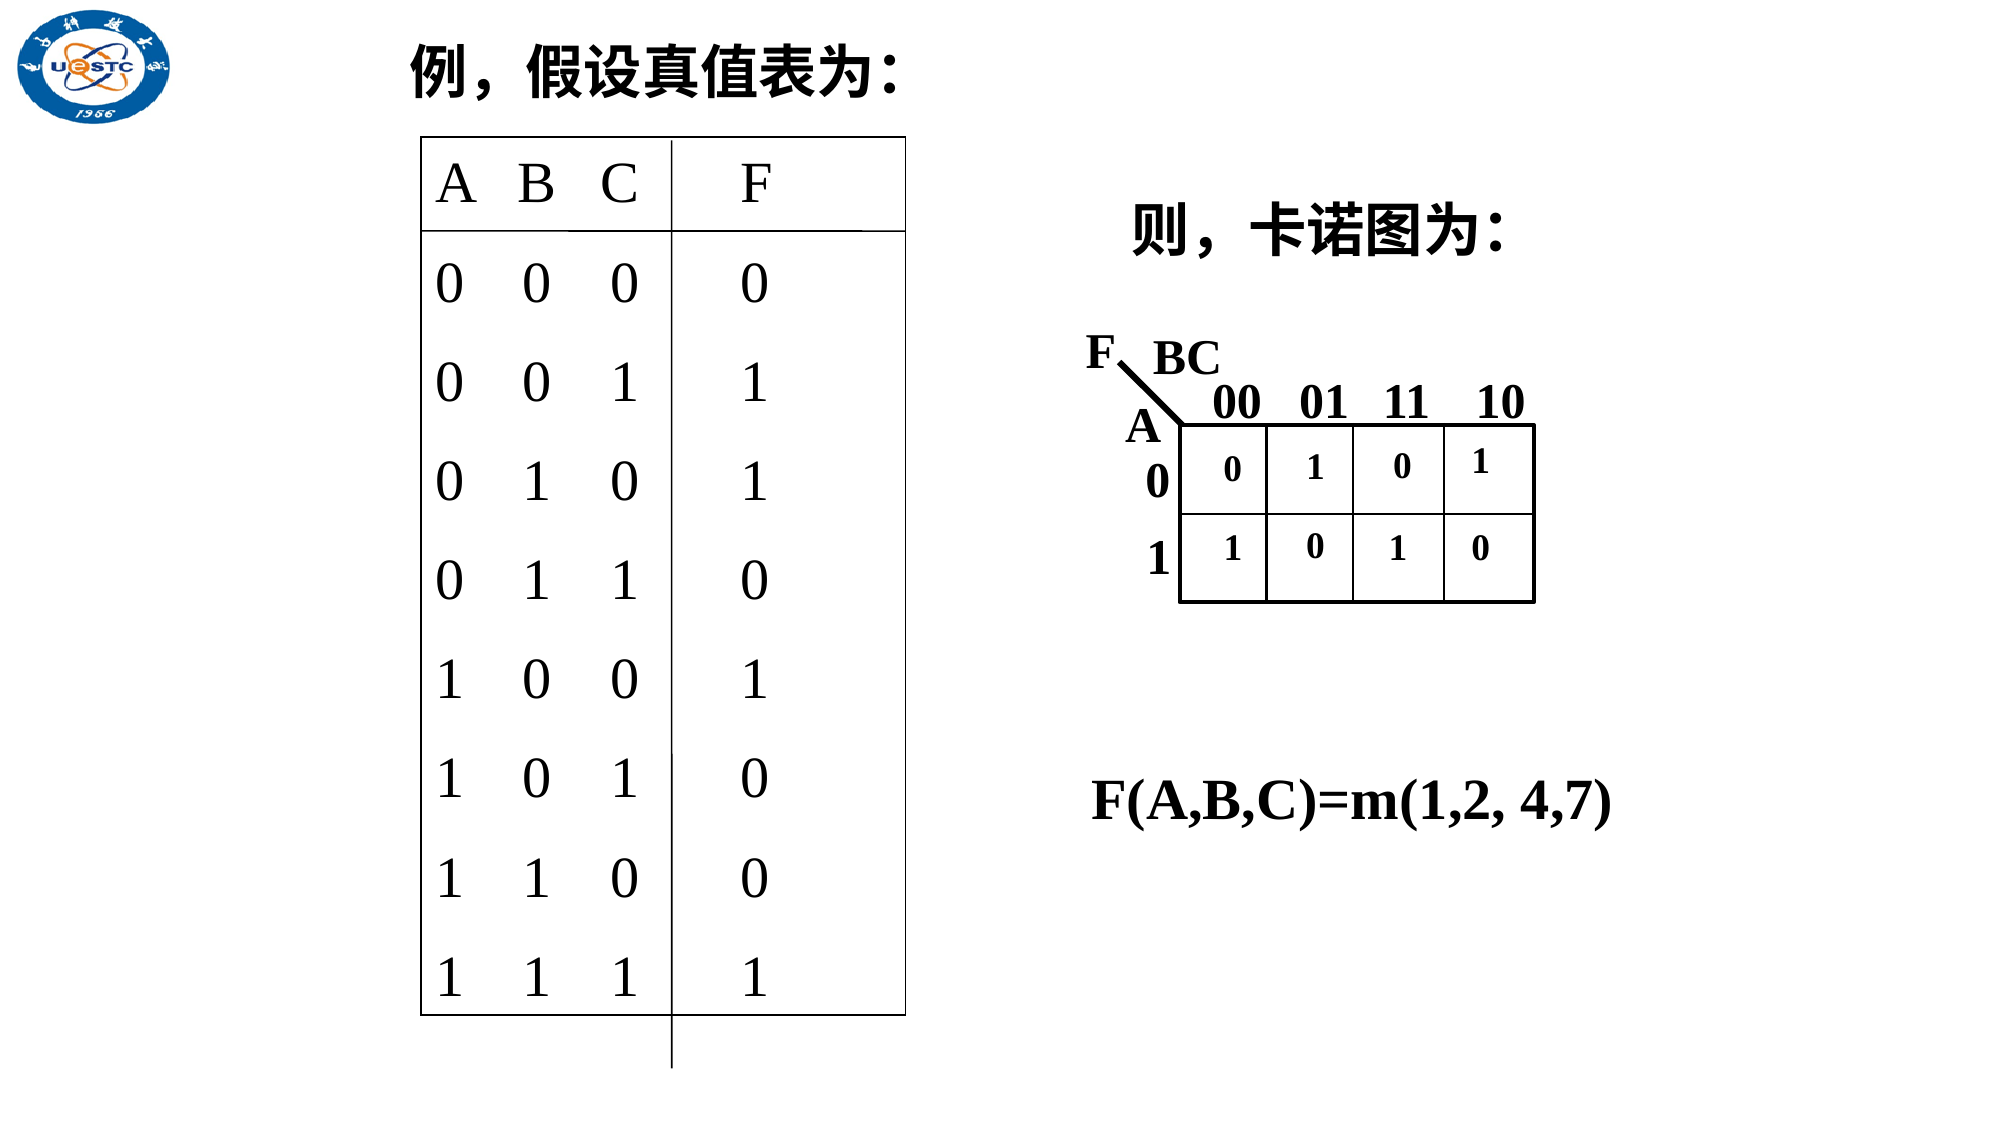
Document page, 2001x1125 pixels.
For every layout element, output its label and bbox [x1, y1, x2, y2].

text_box [1070, 185, 1559, 603]
picture [8, 8, 181, 126]
text_box [389, 27, 953, 1069]
